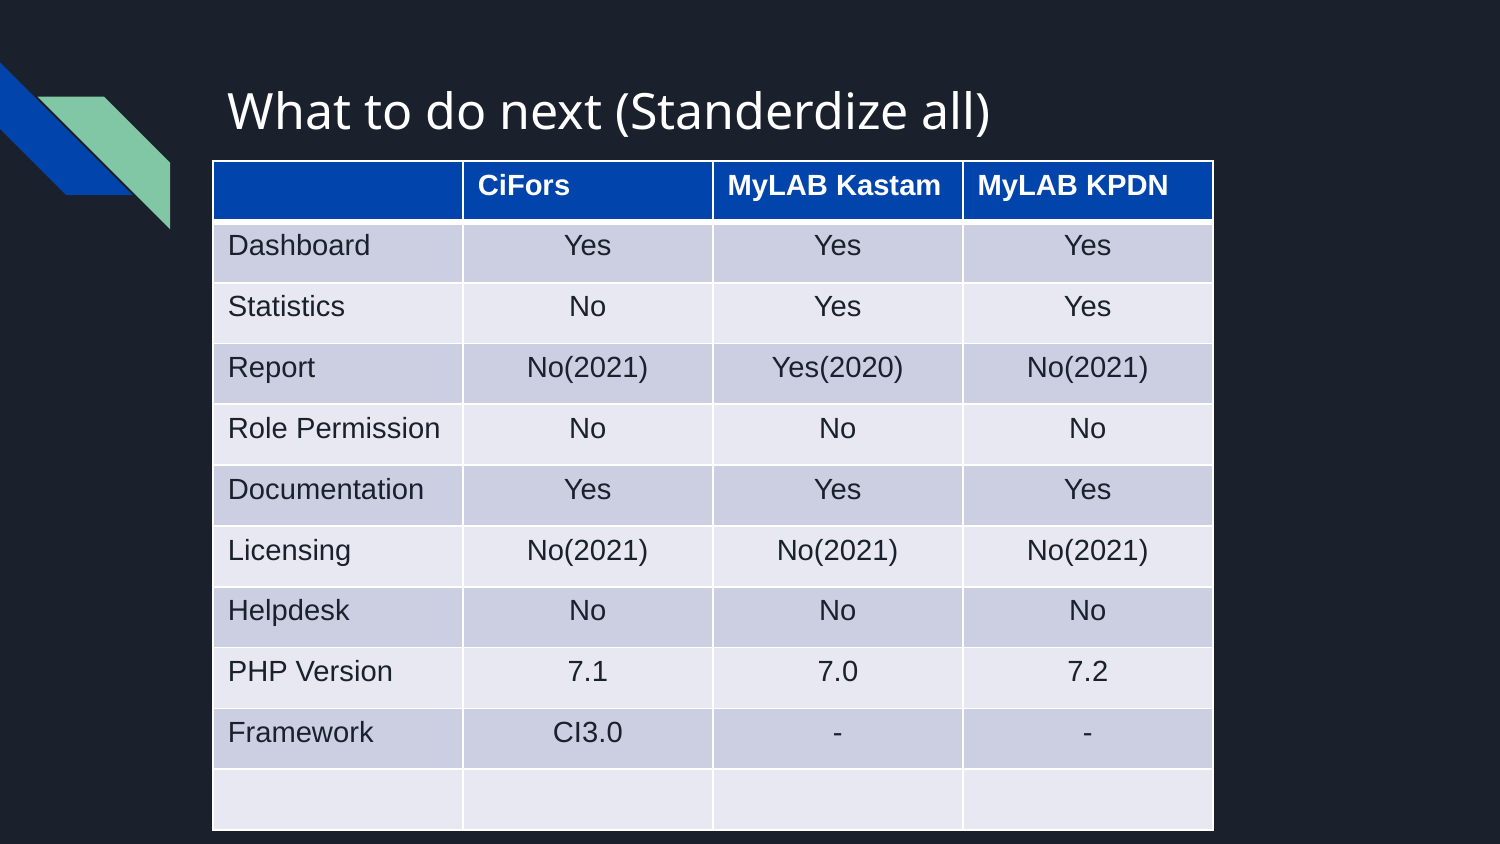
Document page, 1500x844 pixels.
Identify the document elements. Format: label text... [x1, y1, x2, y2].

table_cell Licensing [214, 527, 462, 586]
table_cell - [964, 709, 1212, 768]
table_cell No(2021) [464, 344, 712, 403]
table_cell Yes [714, 284, 962, 343]
table_cell PHP Version [214, 648, 462, 708]
table_cell Documentation [214, 466, 462, 525]
table_cell No [714, 588, 962, 647]
table_cell Yes [714, 225, 962, 282]
table_cell [964, 770, 1212, 829]
table_cell No [464, 405, 712, 464]
table_cell Yes [964, 225, 1212, 282]
table_cell Yes [464, 466, 712, 525]
table_cell Yes [464, 225, 712, 282]
table_cell No [964, 588, 1212, 647]
table_cell No(2021) [964, 344, 1212, 403]
table_cell 7.0 [714, 648, 962, 708]
table_cell No(2021) [964, 527, 1212, 586]
table_header MyLAB Kastam [714, 162, 962, 219]
table_cell 7.1 [464, 648, 712, 708]
table_cell Yes [714, 466, 962, 525]
table_cell [714, 770, 962, 829]
table_cell Role Permission [214, 405, 462, 464]
table_cell CI3.0 [464, 709, 712, 768]
table_header MyLAB KPDN [964, 162, 1212, 219]
table_cell No [464, 588, 712, 647]
title What to do next (Standerdize all) [212, 64, 1368, 215]
table_cell Yes [964, 284, 1212, 343]
table_header CiFors [464, 162, 712, 219]
table_cell No [964, 405, 1212, 464]
table_cell Report [214, 344, 462, 403]
table_cell No [464, 284, 712, 343]
table_cell No(2021) [714, 527, 962, 586]
table_cell Yes [964, 466, 1212, 525]
table_cell [214, 770, 462, 829]
table_cell No(2021) [464, 527, 712, 586]
table_cell Framework [214, 709, 462, 768]
table_cell Yes(2020) [714, 344, 962, 403]
table_cell No [714, 405, 962, 464]
table_cell Statistics [214, 284, 462, 343]
table_header [214, 162, 462, 219]
table_cell 7.2 [964, 648, 1212, 708]
table_cell [464, 770, 712, 829]
table_cell Helpdesk [214, 588, 462, 647]
table_cell - [714, 709, 962, 768]
table_cell Dashboard [214, 225, 462, 282]
